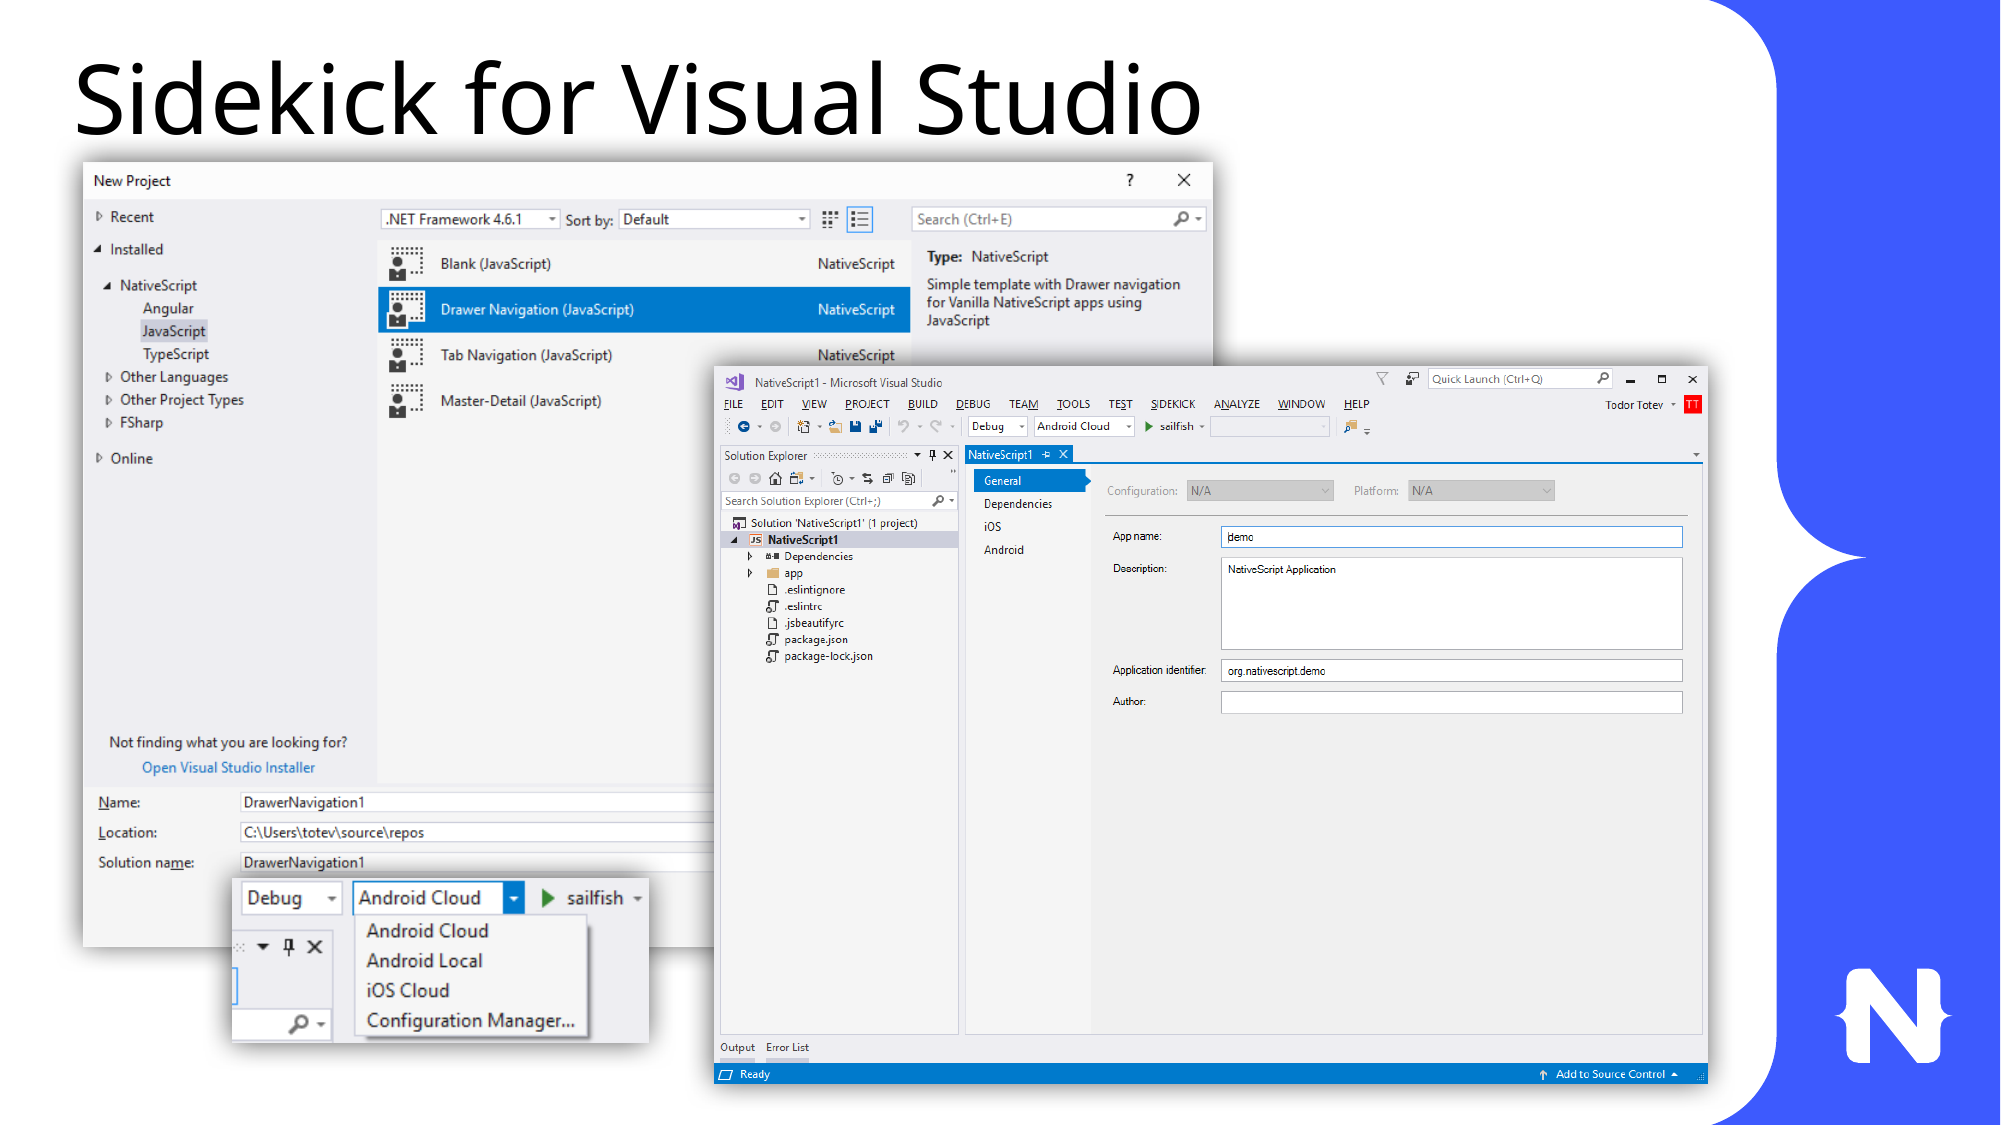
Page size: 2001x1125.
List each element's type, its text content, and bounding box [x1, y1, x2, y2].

text_box Sidekick for Visual Studio [58, 43, 1413, 163]
picture [83, 162, 1708, 1084]
